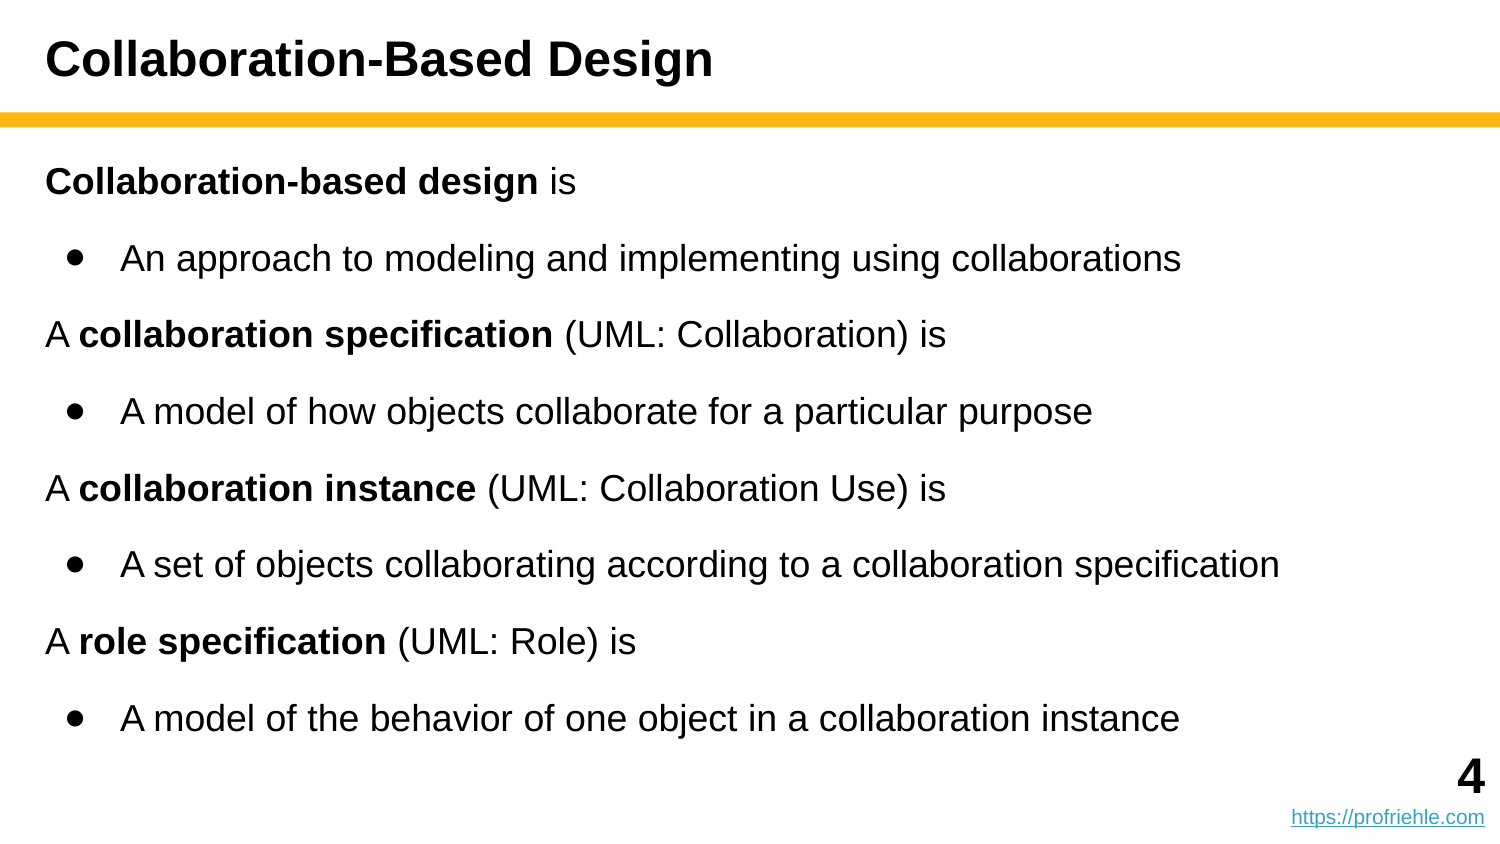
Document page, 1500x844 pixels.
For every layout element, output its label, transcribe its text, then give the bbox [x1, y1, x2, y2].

slide_number ‹#› https://profriehle.com [1200, 693, 1500, 844]
list Collaboration-based design is An approach to modeling and implementing using collaborations A collaboration specification (UML: Collaboration) is A model of how objects collaborate for a particular purpose A collaboration instance (UML: Collaboration Use) is A set of objects collaborating according to a collaboration specification A role specification (UML: Role) is A model of the behavior of one object in a collaboration instance [45, 150, 1455, 825]
title Collaboration-Based Design [0, 0, 1500, 113]
